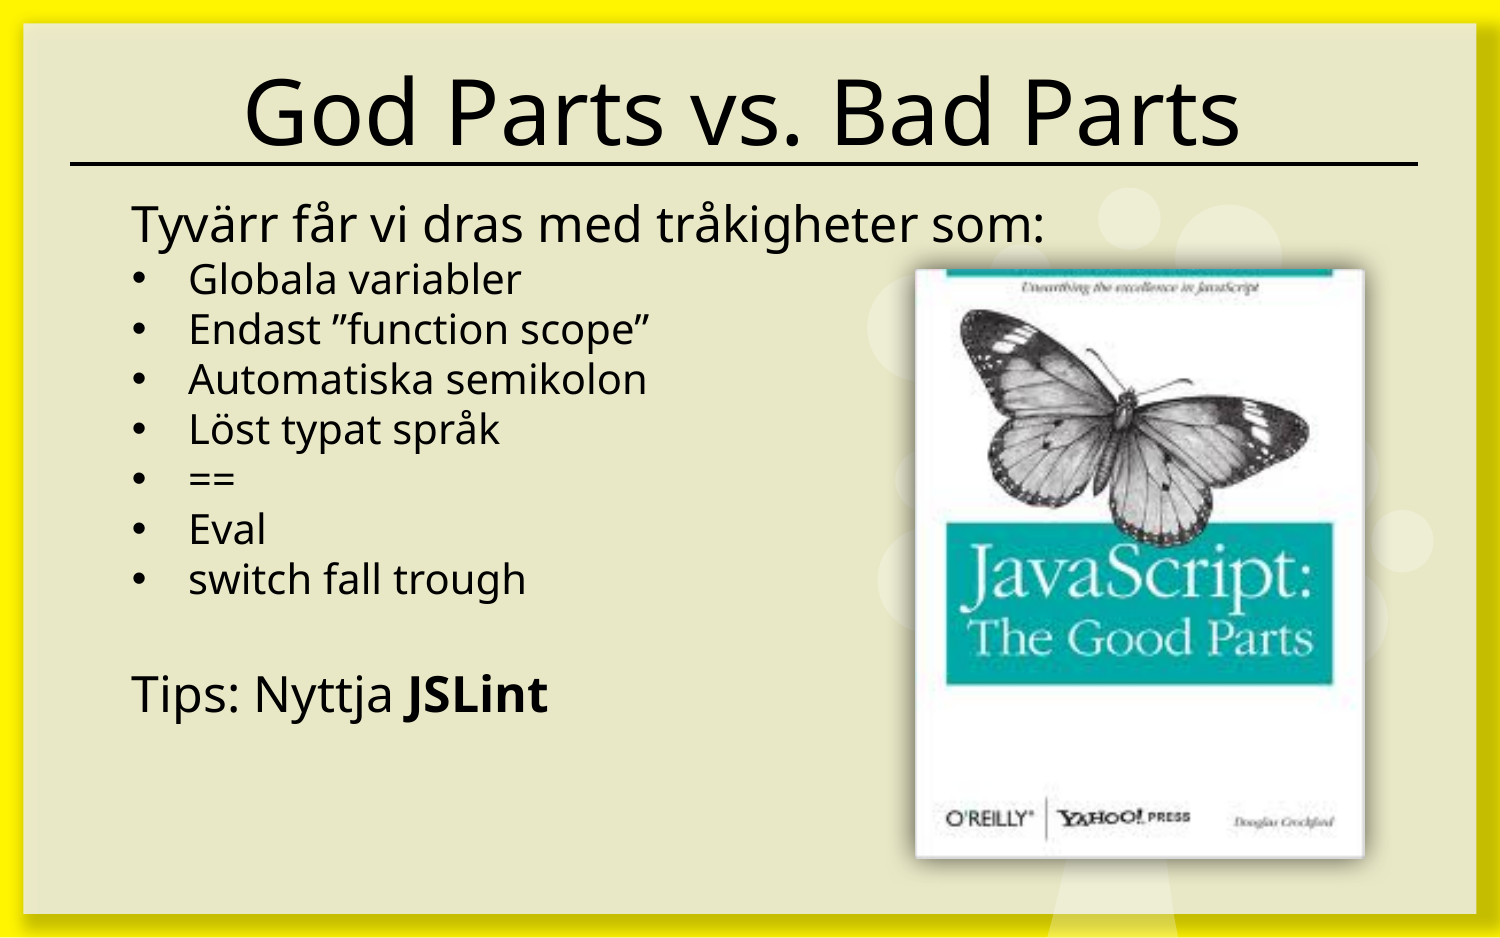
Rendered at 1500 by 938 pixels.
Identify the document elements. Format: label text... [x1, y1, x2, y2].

picture [915, 269, 1365, 859]
subtitle Tyvärr får vi dras med tråkigheter som: Globala variabler Endast ”function scope” Automatiska semikolon Löst typat språk == Eval switch fall trough Tips: Nyttja JSLint [117, 185, 1168, 425]
title God Parts vs. Bad Parts [105, 46, 1381, 174]
